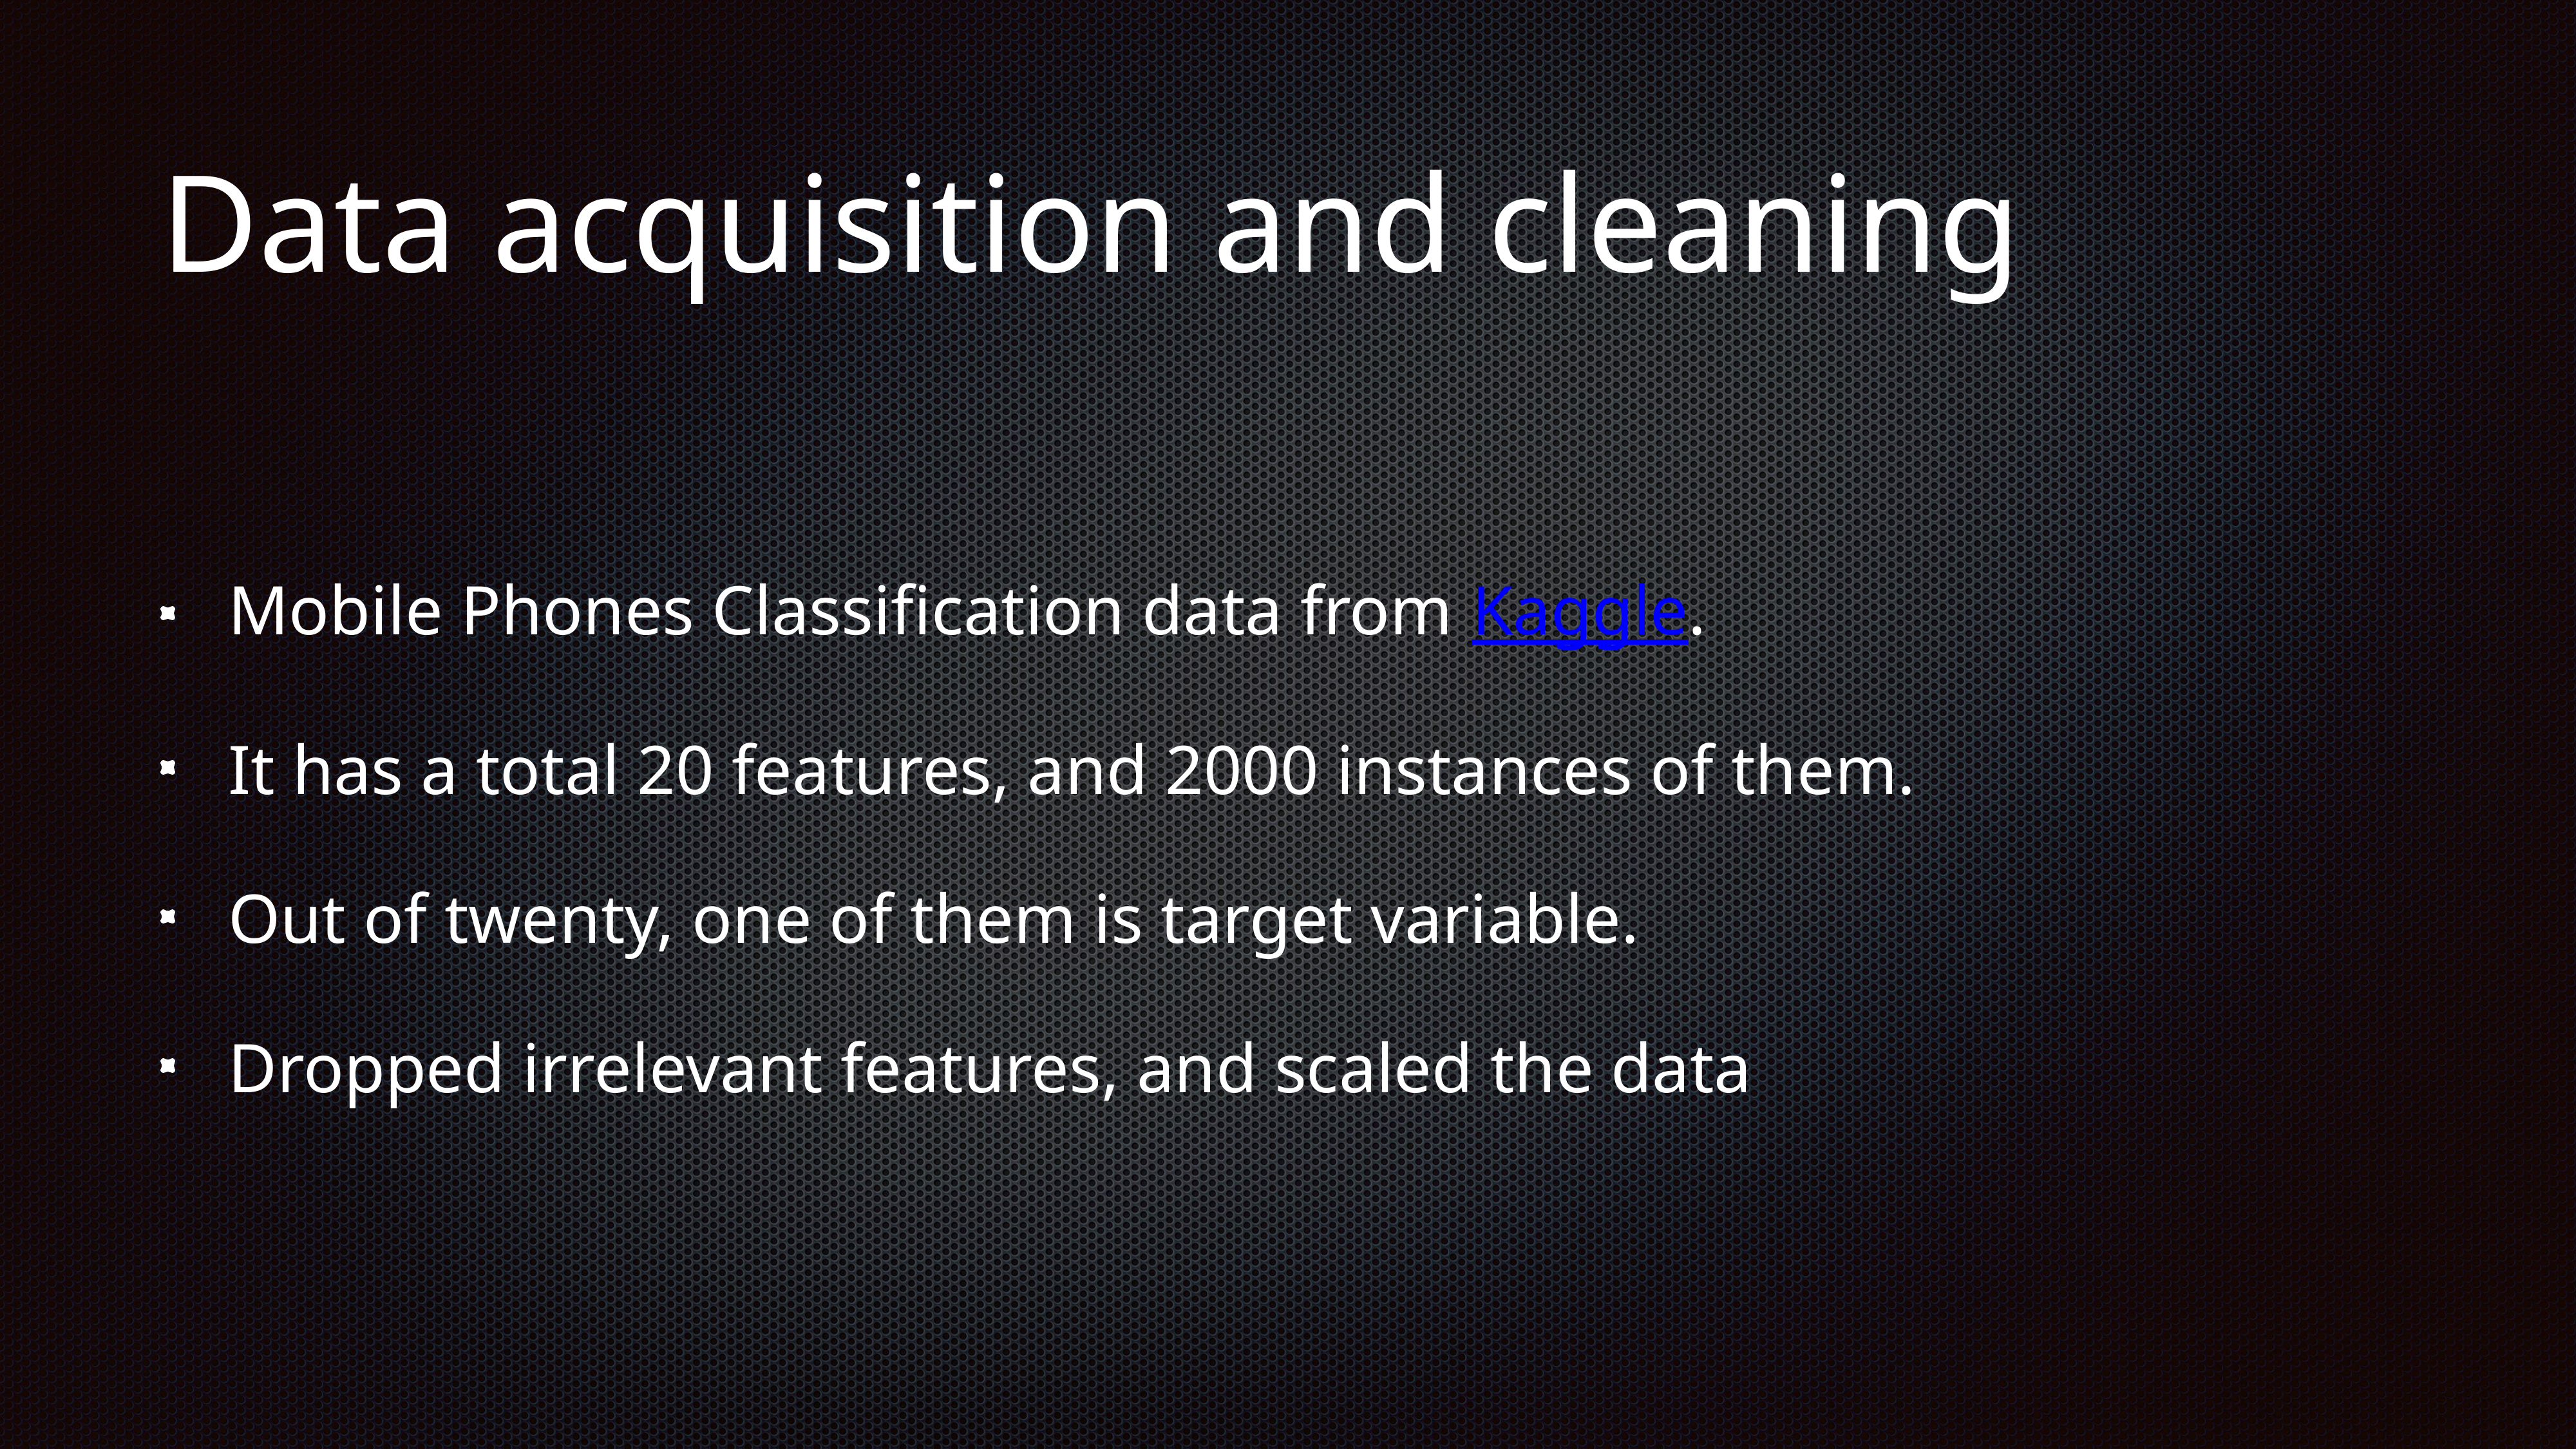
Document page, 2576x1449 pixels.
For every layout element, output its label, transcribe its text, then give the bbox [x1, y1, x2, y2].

picture [0, 0, 2576, 1449]
list Mobile Phones Classification data from Kaggle. It has a total 20 features, and 2000 instances of them. Out of twenty, one of them is target variable. Dropped irrelevant features, and scaled the data [155, 412, 2421, 1262]
title Data acquisition and cleaning [155, 37, 2421, 401]
